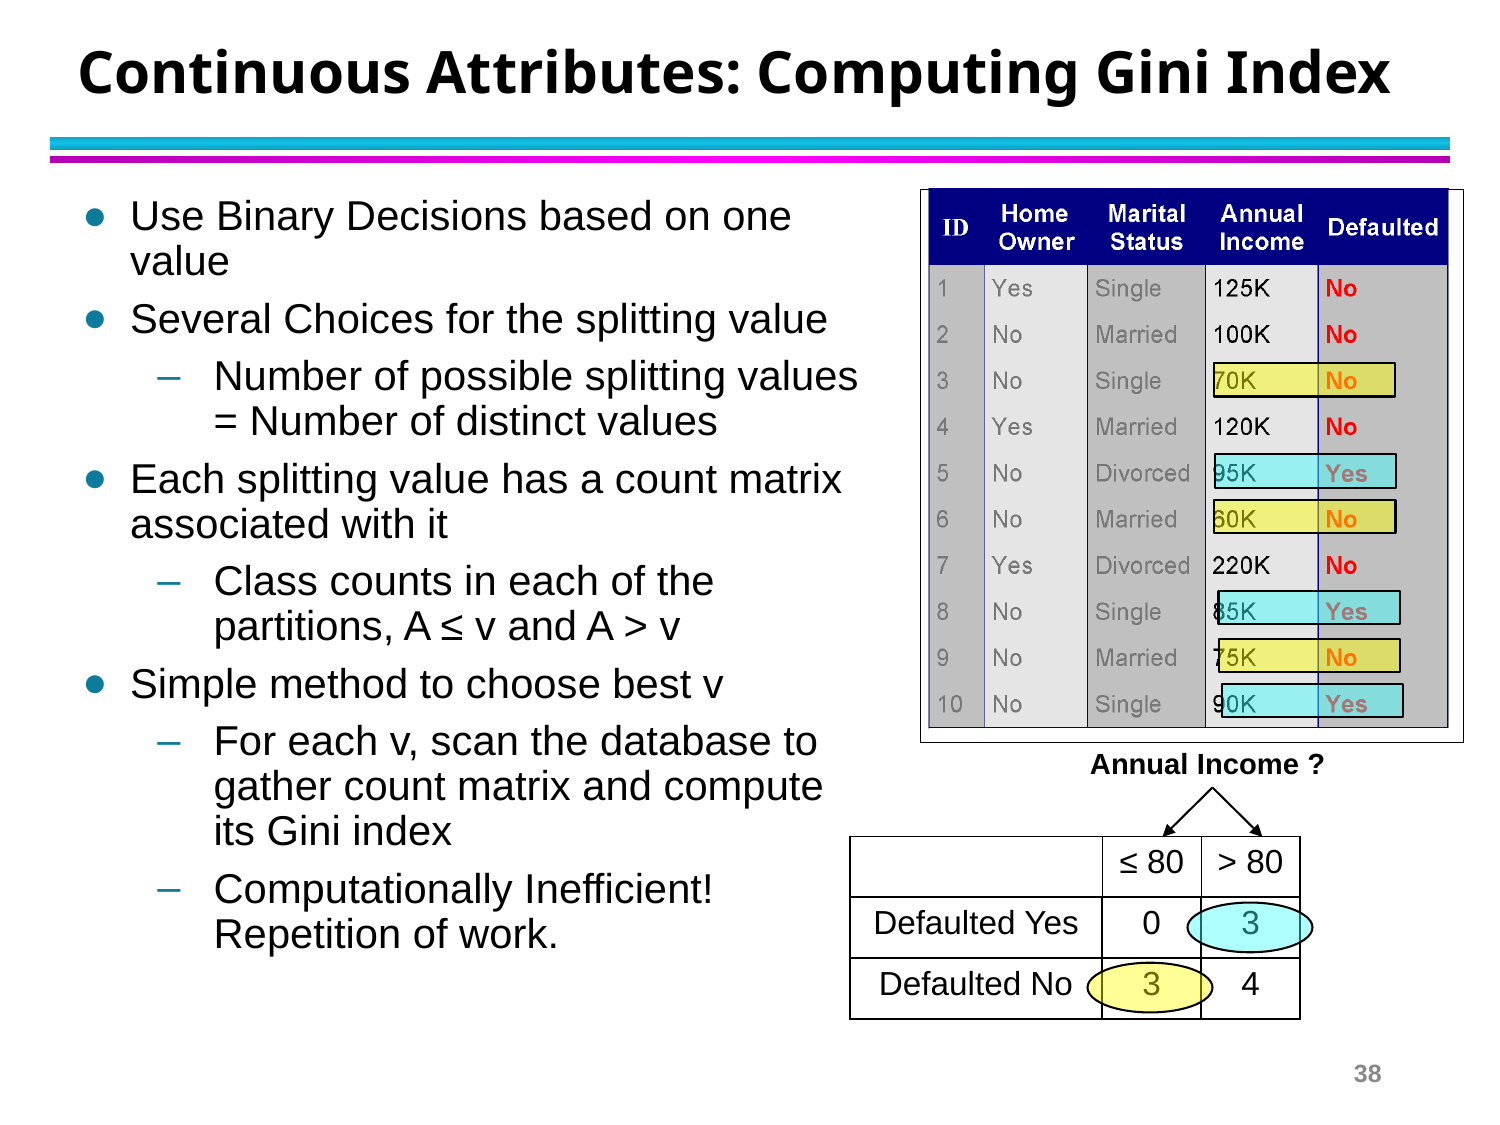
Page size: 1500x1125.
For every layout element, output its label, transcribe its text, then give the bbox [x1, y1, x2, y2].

table_cell 4 [1202, 959, 1299, 1018]
list Use Binary Decisions based on one value Several Choices for the splitting value Number of possible splitting values = Number of distinct values Each splitting value has a count matrix associated with it Class counts in each of the partitions, A ≤ v and A > v Simple method to choose best v For each v, scan the database to gather count matrix and compute its Gini index Computationally Inefficient! Repetition of work. [67, 187, 888, 1038]
table_cell 3 [1202, 898, 1299, 911]
text_box [1087, 962, 1213, 1013]
table_header > 80 [1202, 837, 1299, 896]
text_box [919, 188, 1464, 743]
table_cell Defaulted Yes [851, 898, 1101, 957]
table_cell Defaulted No [851, 959, 1101, 1018]
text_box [1162, 787, 1210, 838]
table_header [851, 837, 1102, 896]
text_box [1212, 787, 1263, 838]
table_cell 3 [1103, 959, 1200, 972]
table_cell 0 [1103, 898, 1200, 957]
table_cell 3 [1103, 1004, 1200, 1018]
table_header ≤ 80 [1103, 837, 1201, 896]
text_box Annual Income ? [1074, 751, 1363, 788]
slide_number ‹#› [1059, 1042, 1397, 1103]
table_cell 3 [1202, 944, 1299, 957]
text_box [1187, 902, 1313, 953]
title Continuous Attributes: Computing Gini Index [62, 24, 1421, 113]
